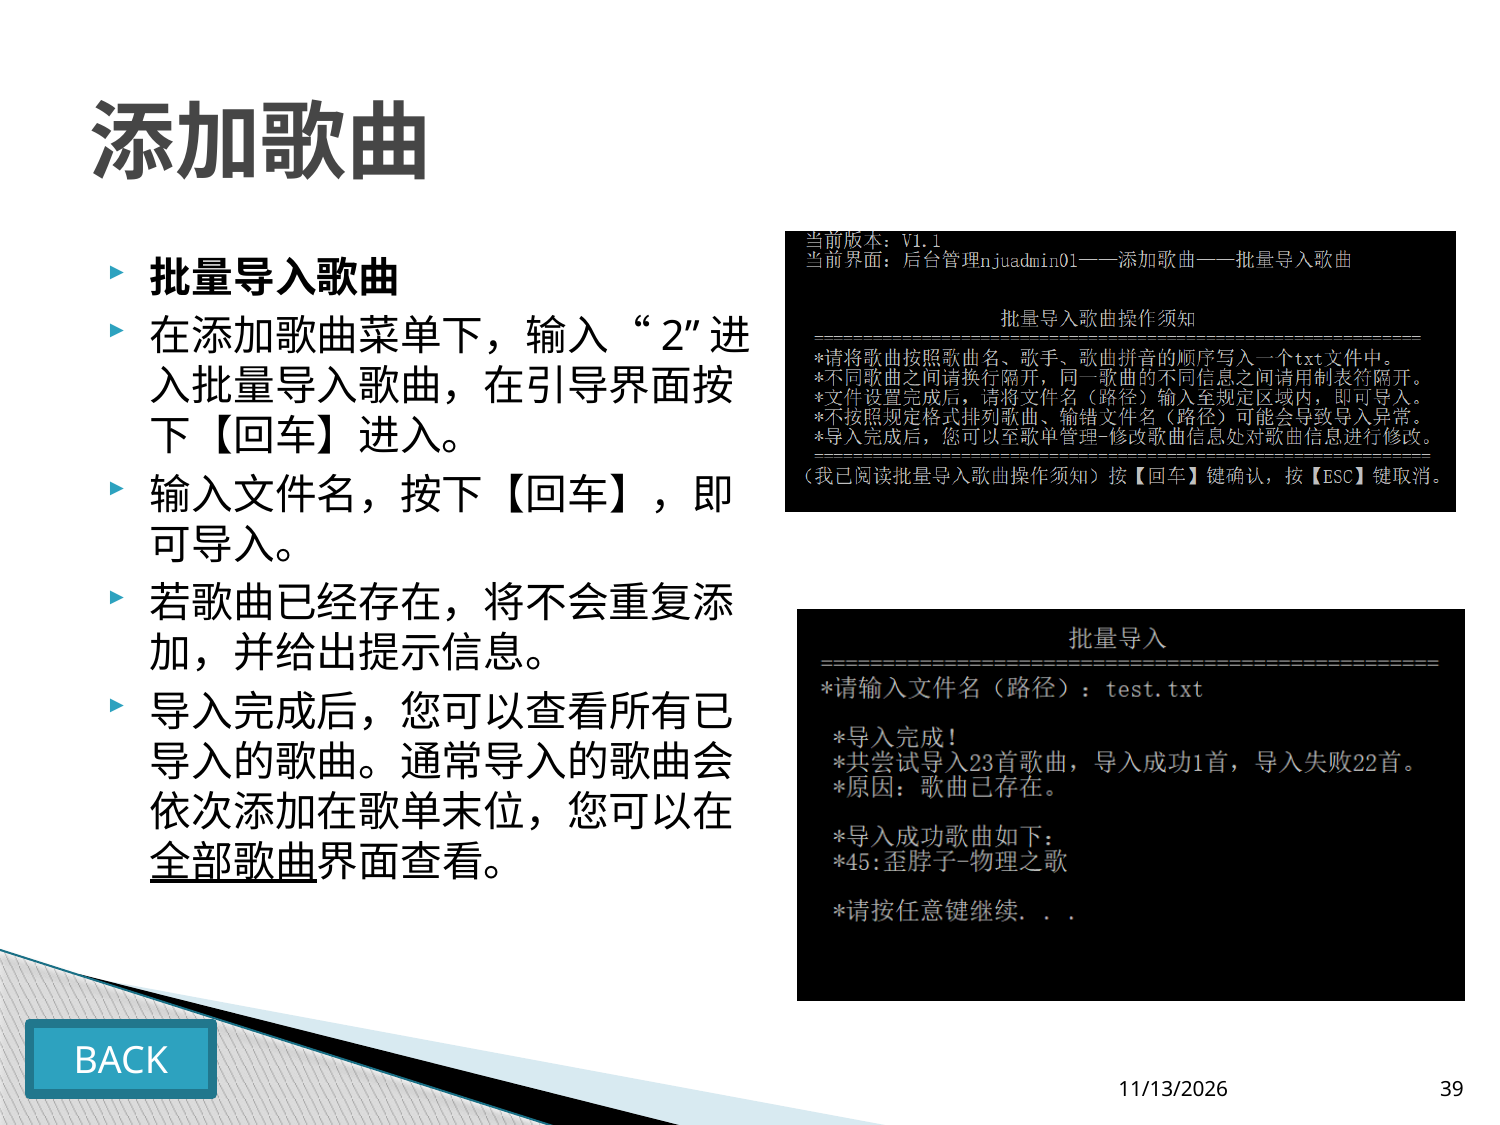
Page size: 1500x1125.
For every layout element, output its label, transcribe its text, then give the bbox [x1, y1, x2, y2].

picture [785, 231, 1457, 512]
text_box BACK [25, 1019, 217, 1099]
slide_number 39 [1418, 1051, 1479, 1112]
picture [796, 609, 1465, 1002]
title 添加歌曲 [75, 45, 1425, 233]
list 批量导入歌曲 在添加歌曲菜单下，输入“2”进入批量导入歌曲，在引导界面按下【回车】进入。 输入文件名，按下【回车】，即可导入。 若歌曲已经存在，将不会重复添加，并给出提示信息。 导入完成后，您可以查看所有已导入的歌曲。通常导入的歌曲会依次添加在歌单末位，您可以在全部歌曲界面查看。 [75, 243, 786, 986]
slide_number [1103, 1051, 1418, 1112]
